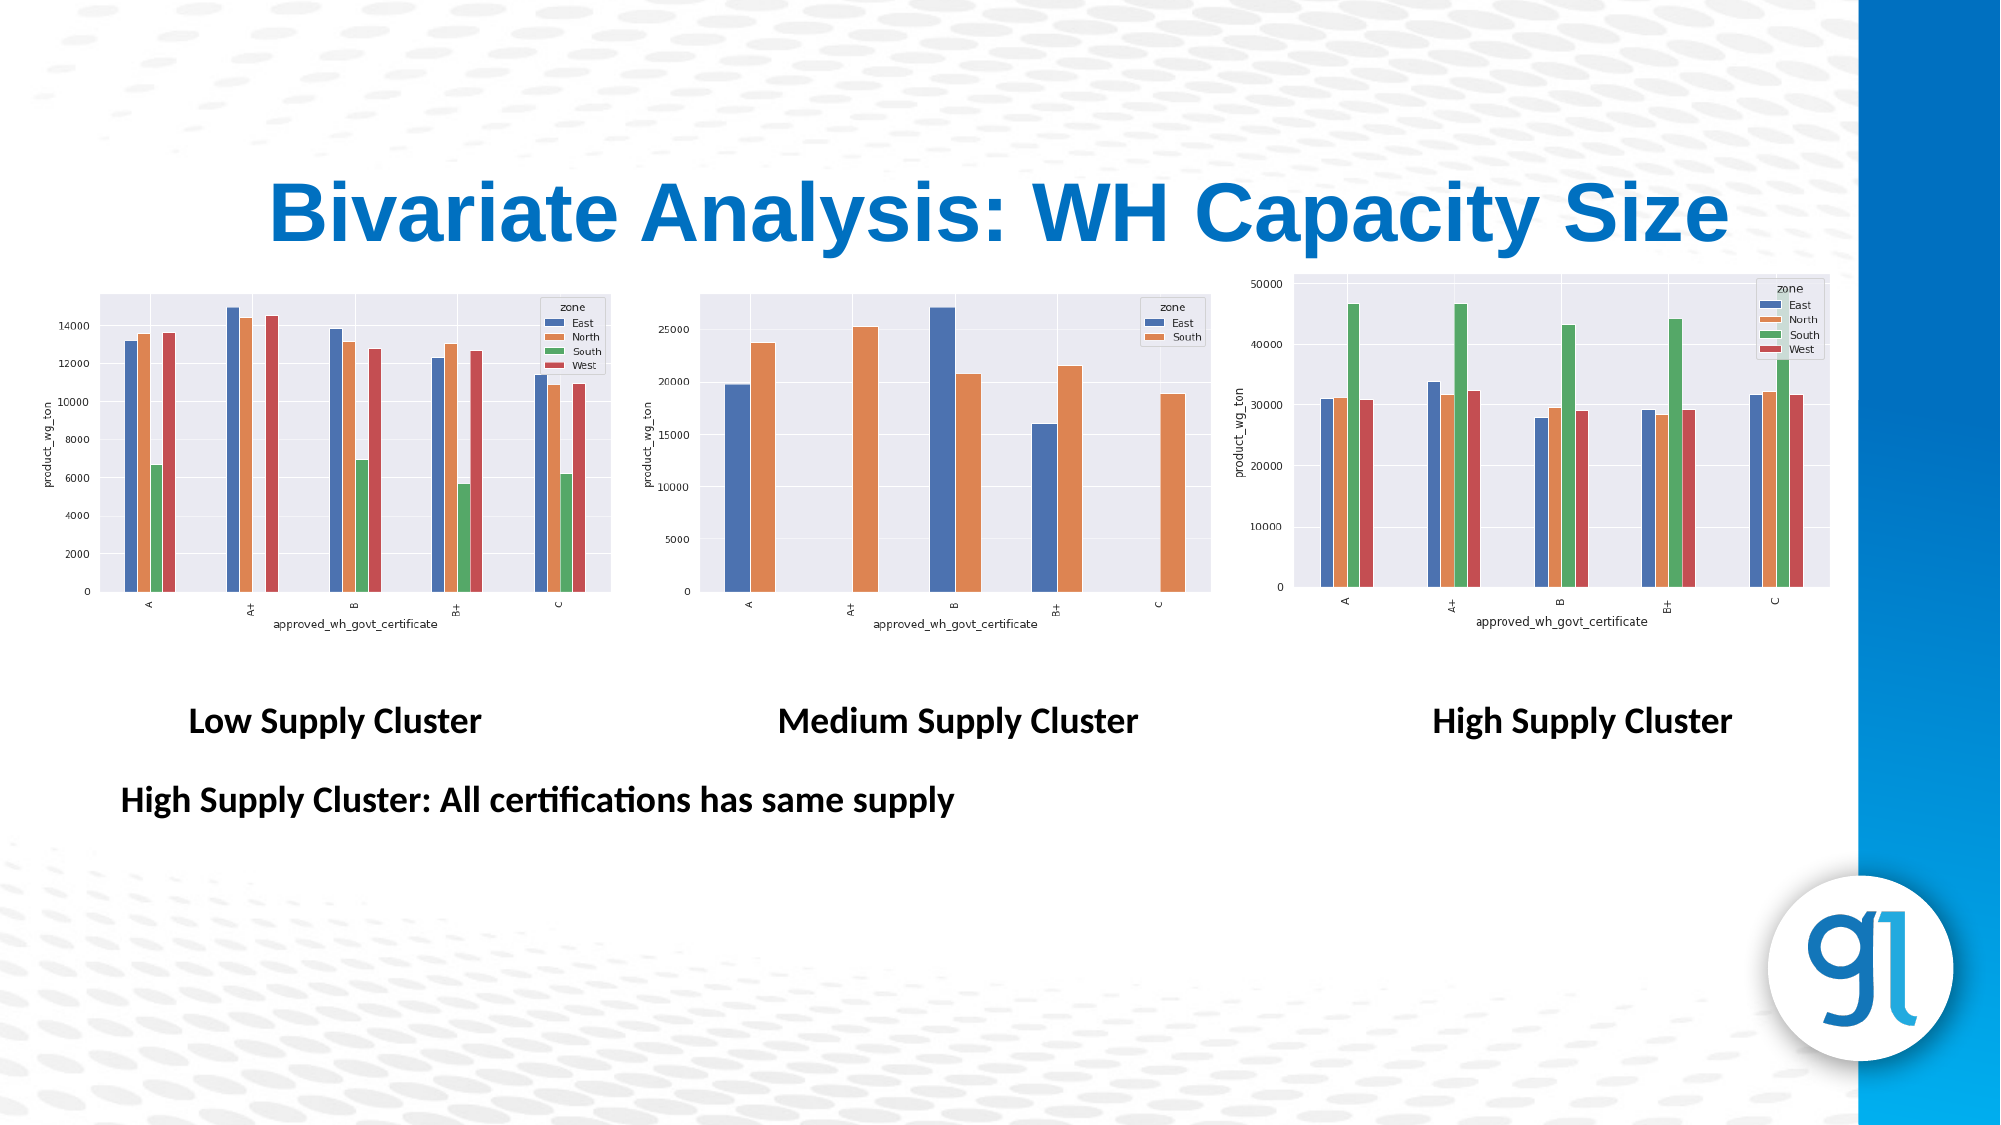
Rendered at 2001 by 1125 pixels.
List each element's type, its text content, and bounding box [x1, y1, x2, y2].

text_box Medium Supply Cluster [762, 689, 1155, 794]
text_box High Supply Cluster [1417, 689, 1761, 794]
picture [0, 0, 2000, 1125]
text_box Bivariate Analysis: WH Capacity Size [124, 150, 1876, 266]
picture [1798, 905, 1924, 1031]
text_box Low Supply Cluster [174, 689, 518, 794]
text_box High Supply Cluster: All certifications has same supply [106, 767, 1287, 873]
